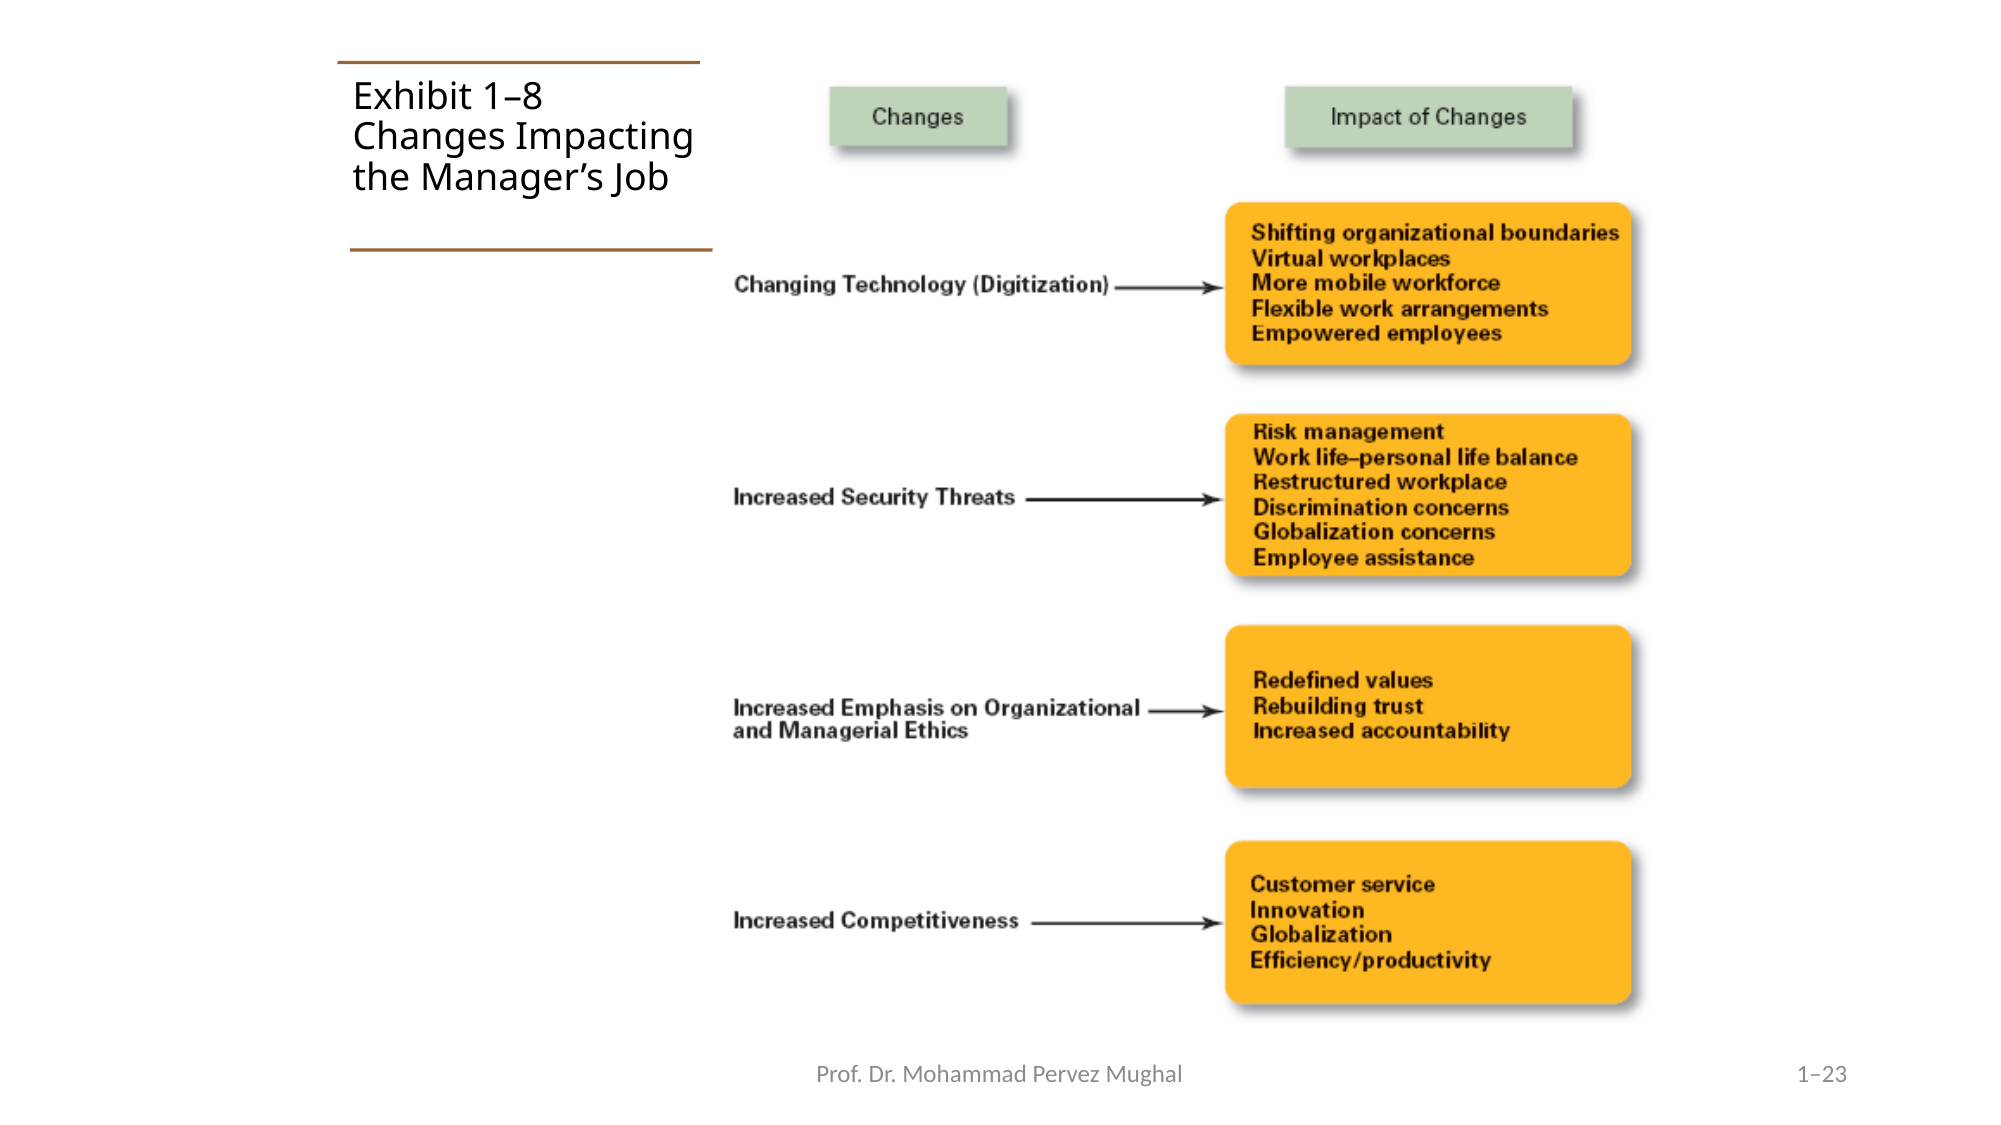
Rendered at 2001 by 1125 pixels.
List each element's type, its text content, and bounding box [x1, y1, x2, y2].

slide_number 1–23 [1412, 1042, 1863, 1103]
footer Prof. Dr. Mohammad Pervez Mughal [662, 1042, 1338, 1103]
title Exhibit 1–8 Changes Impacting the Manager’s Job [337, 63, 699, 213]
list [699, 49, 1725, 1048]
